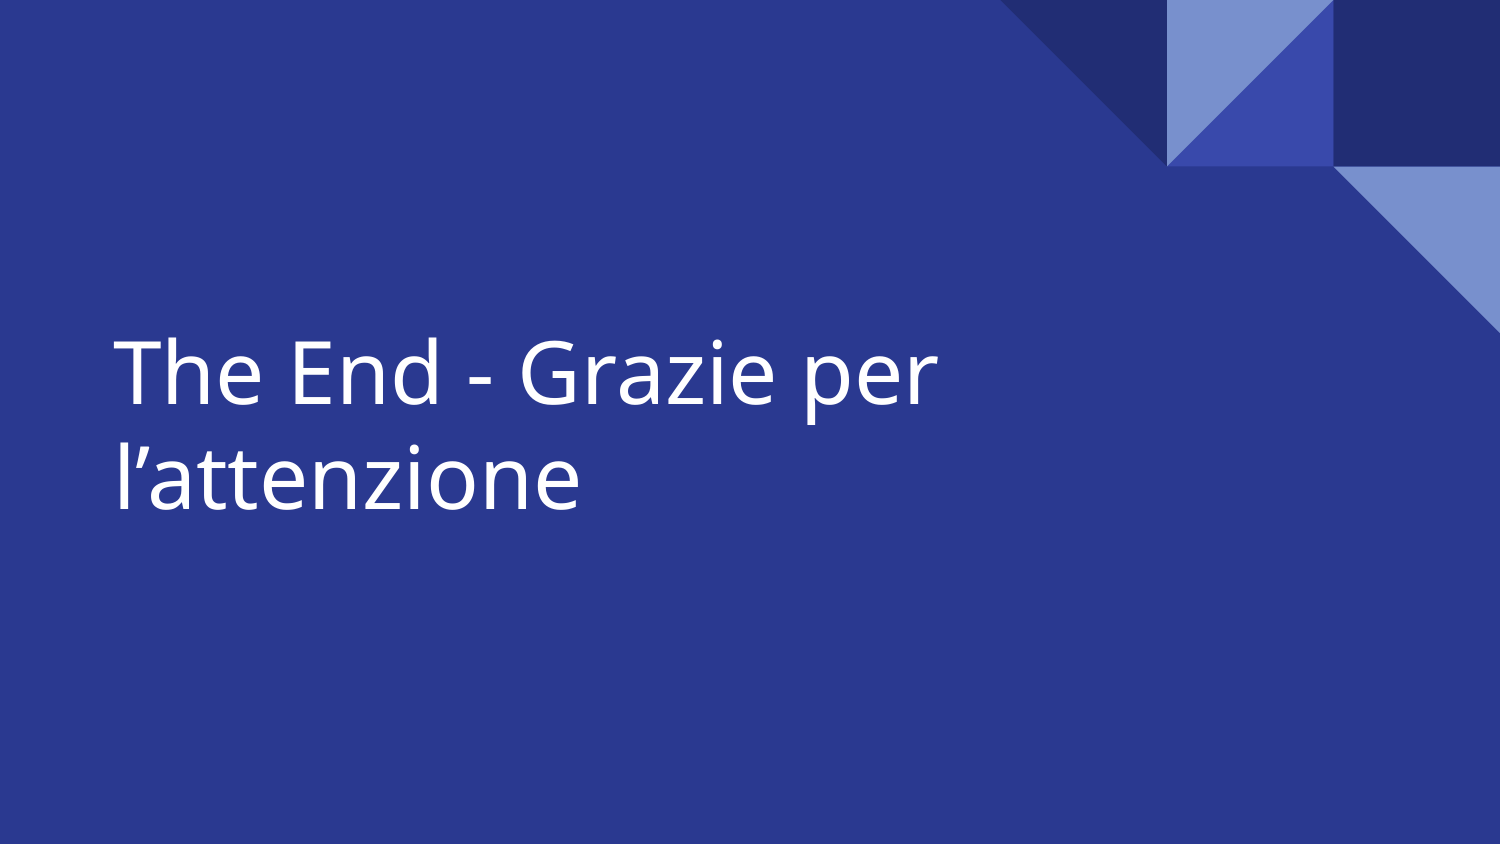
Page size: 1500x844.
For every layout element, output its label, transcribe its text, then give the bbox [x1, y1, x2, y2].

title The End - Grazie per l’attenzione [98, 353, 1447, 491]
